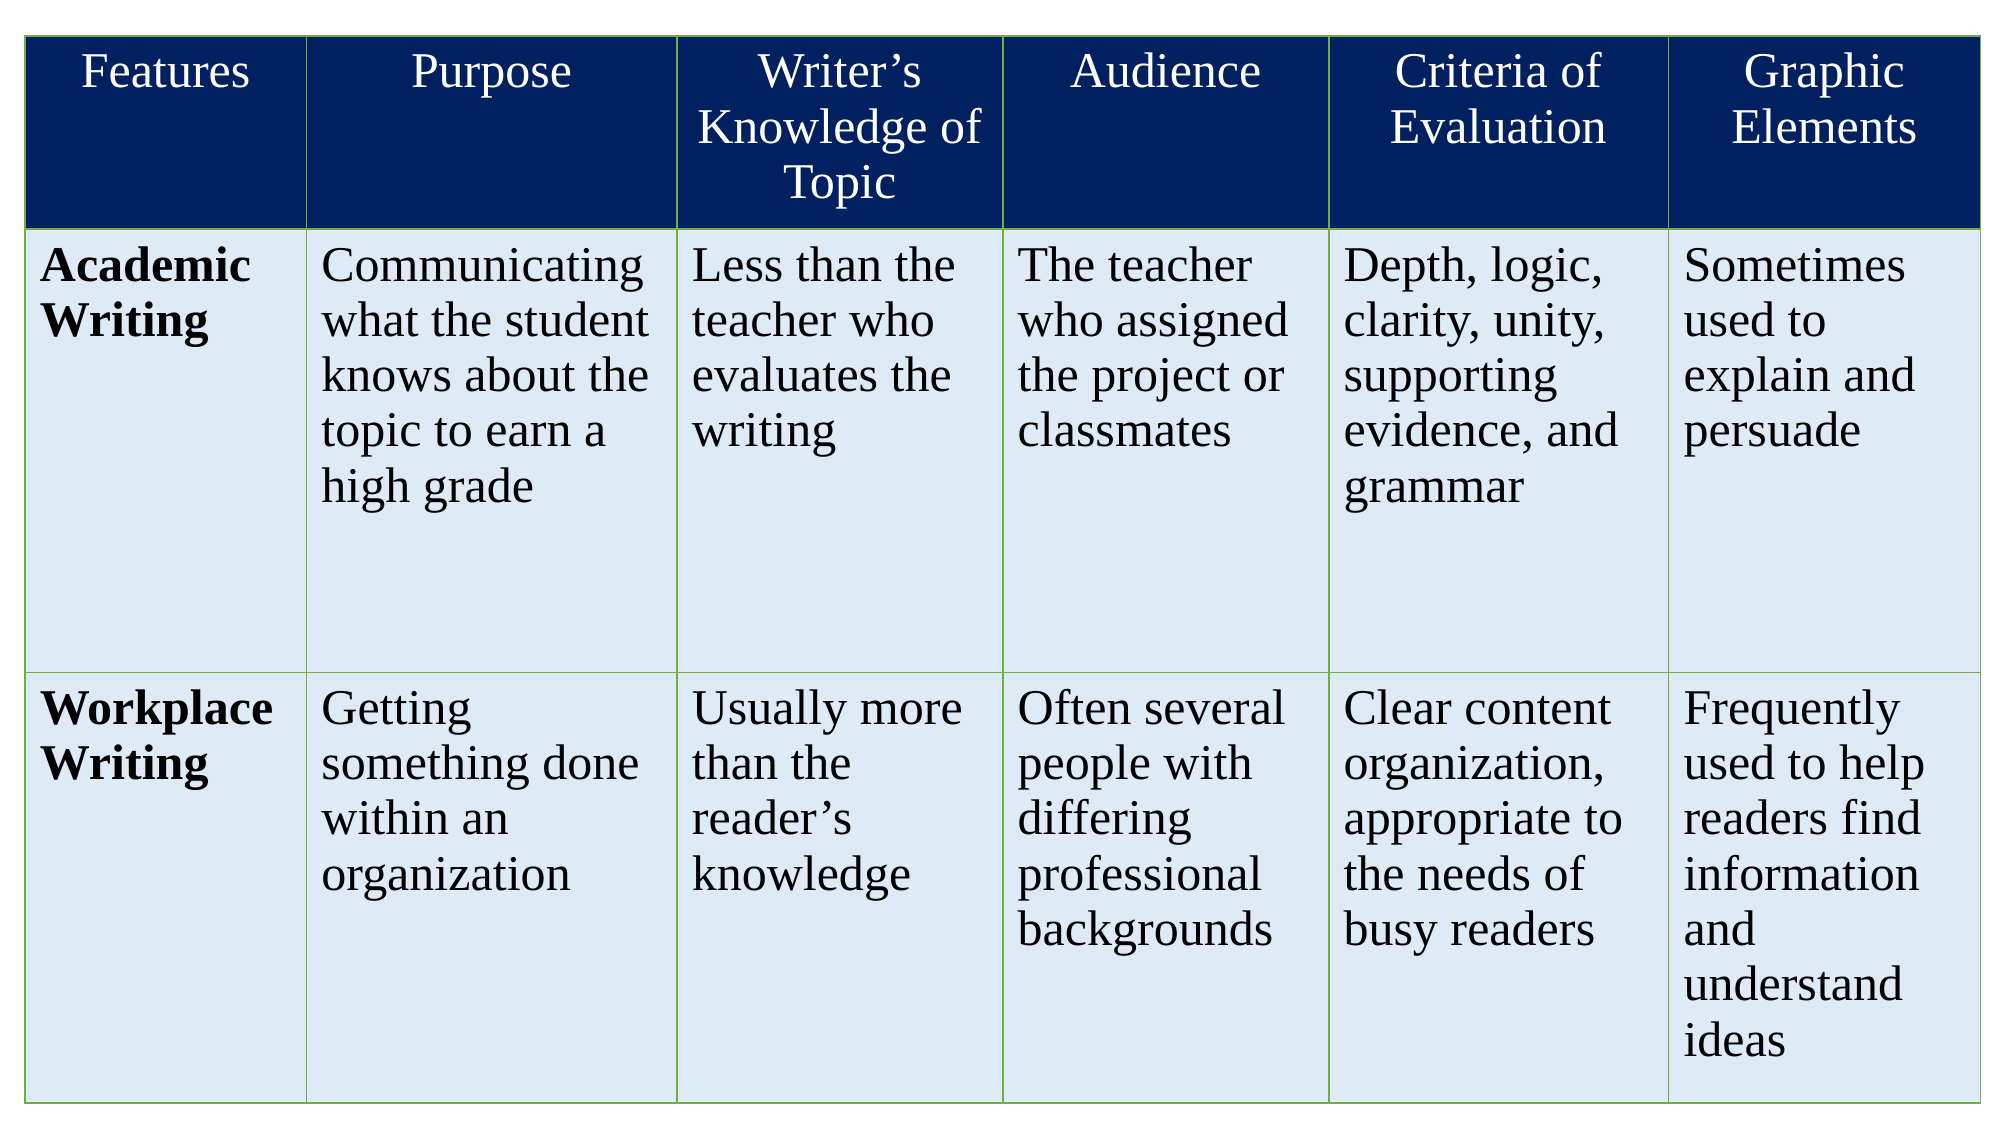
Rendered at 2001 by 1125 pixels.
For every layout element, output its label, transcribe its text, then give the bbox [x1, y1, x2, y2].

table_header Criteria of Evaluation [1330, 37, 1668, 228]
table_cell The teacher who assigned the project or classmates [1004, 230, 1328, 672]
table_cell Clear content organization, appropriate to the needs of busy readers [1330, 673, 1668, 1102]
table_cell Frequently used to help readers find information and understand ideas [1669, 673, 1980, 1102]
table_cell Often several people with differing professional backgrounds [1004, 673, 1328, 1102]
table_header Features [26, 37, 306, 228]
table_cell Getting something done within an organization [307, 673, 676, 1102]
table_header Graphic Elements [1669, 37, 1980, 228]
table_header Audience [1004, 37, 1328, 228]
table_cell Communicating what the student knows about the topic to earn a high grade [307, 230, 676, 672]
table_cell Depth, logic, clarity, unity, supporting evidence, and grammar [1330, 230, 1668, 672]
table_cell Usually more than the reader’s knowledge [678, 673, 1002, 1102]
table_cell Sometimes used to explain and persuade [1669, 230, 1980, 672]
table_cell Academic Writing [26, 230, 306, 672]
table_cell Less than the teacher who evaluates the writing [678, 230, 1002, 672]
table_header Writer’s Knowledge of Topic [678, 37, 1002, 228]
table_cell Workplace Writing [26, 673, 306, 1102]
table_header Purpose [307, 37, 676, 228]
